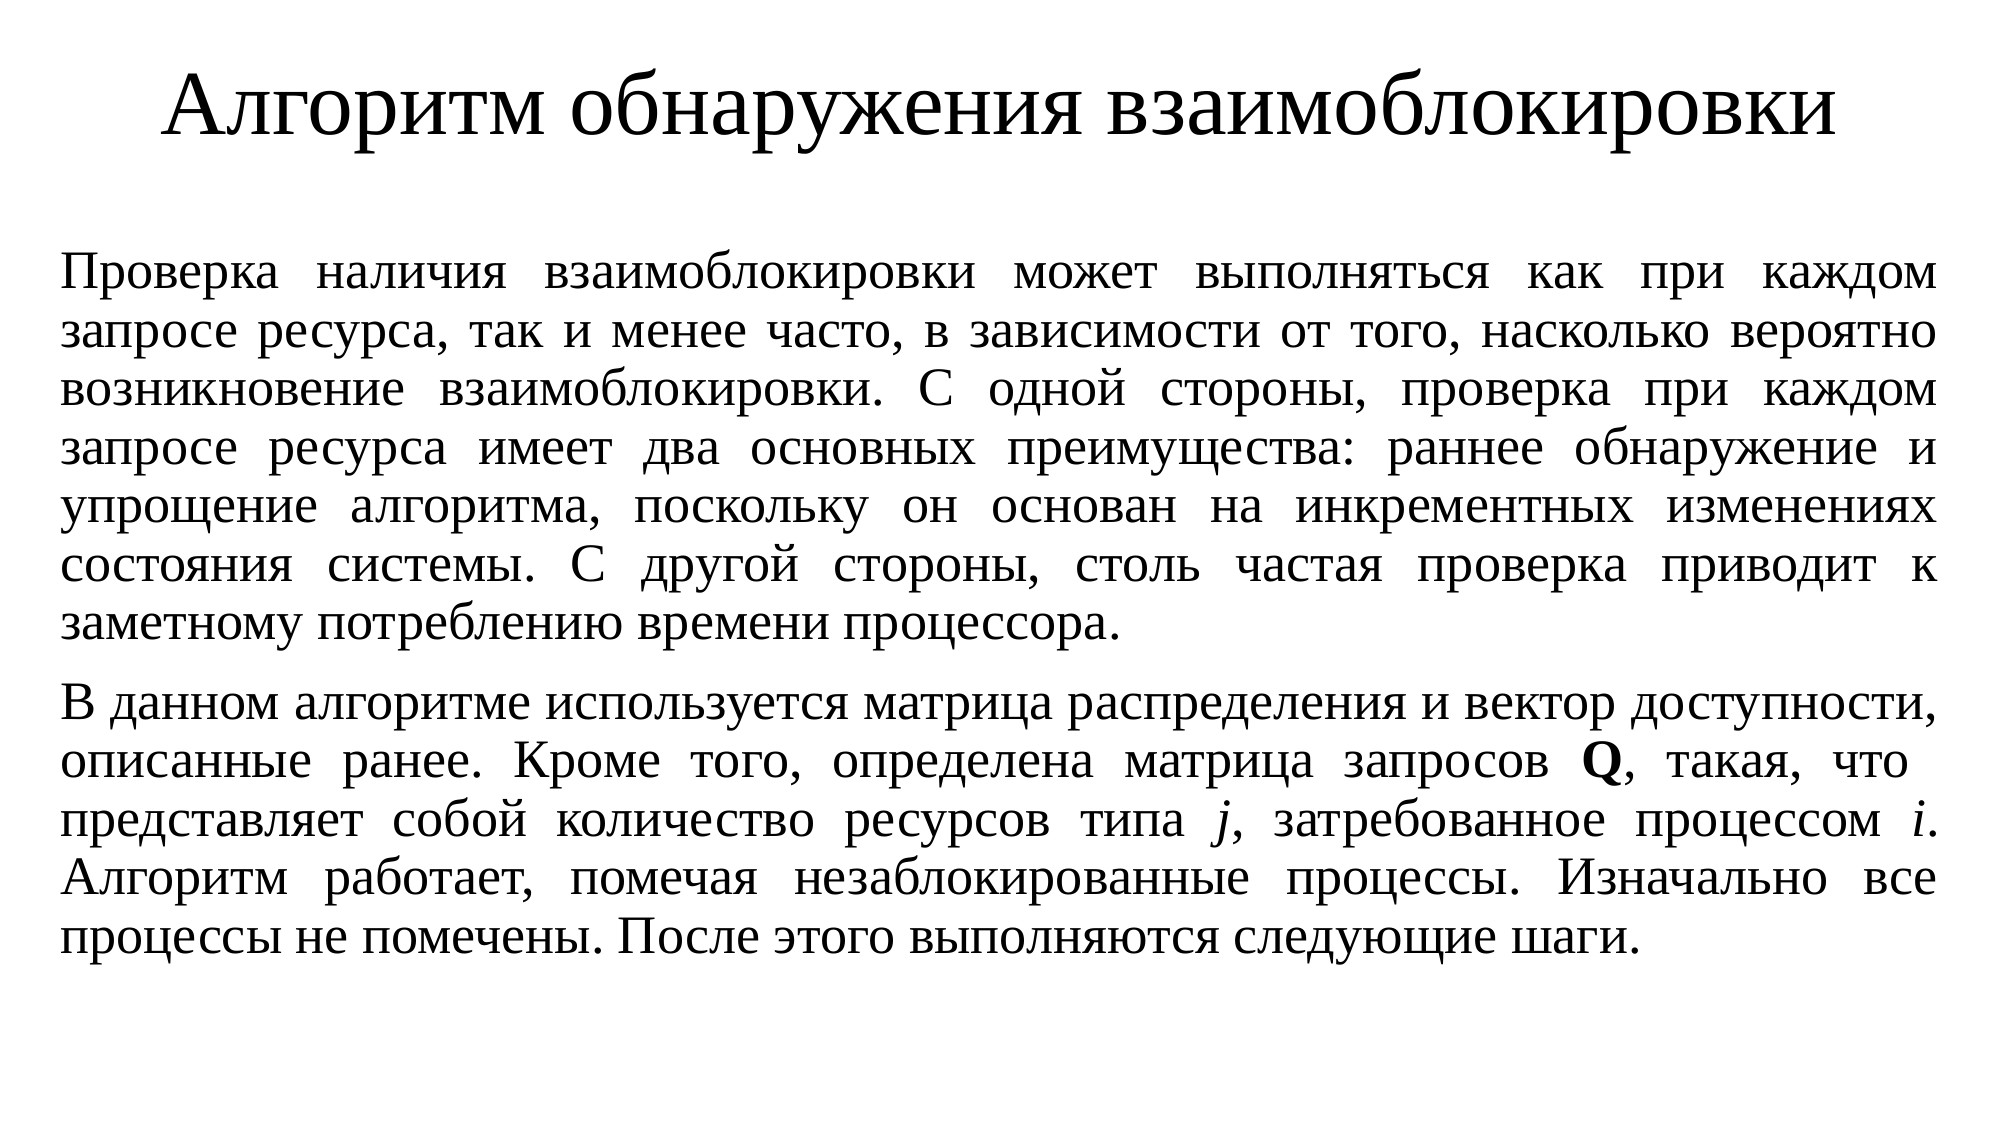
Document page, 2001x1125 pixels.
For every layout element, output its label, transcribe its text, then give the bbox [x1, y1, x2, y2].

title Алгоритм обнаружения взаимоблокировки [137, 28, 1863, 180]
